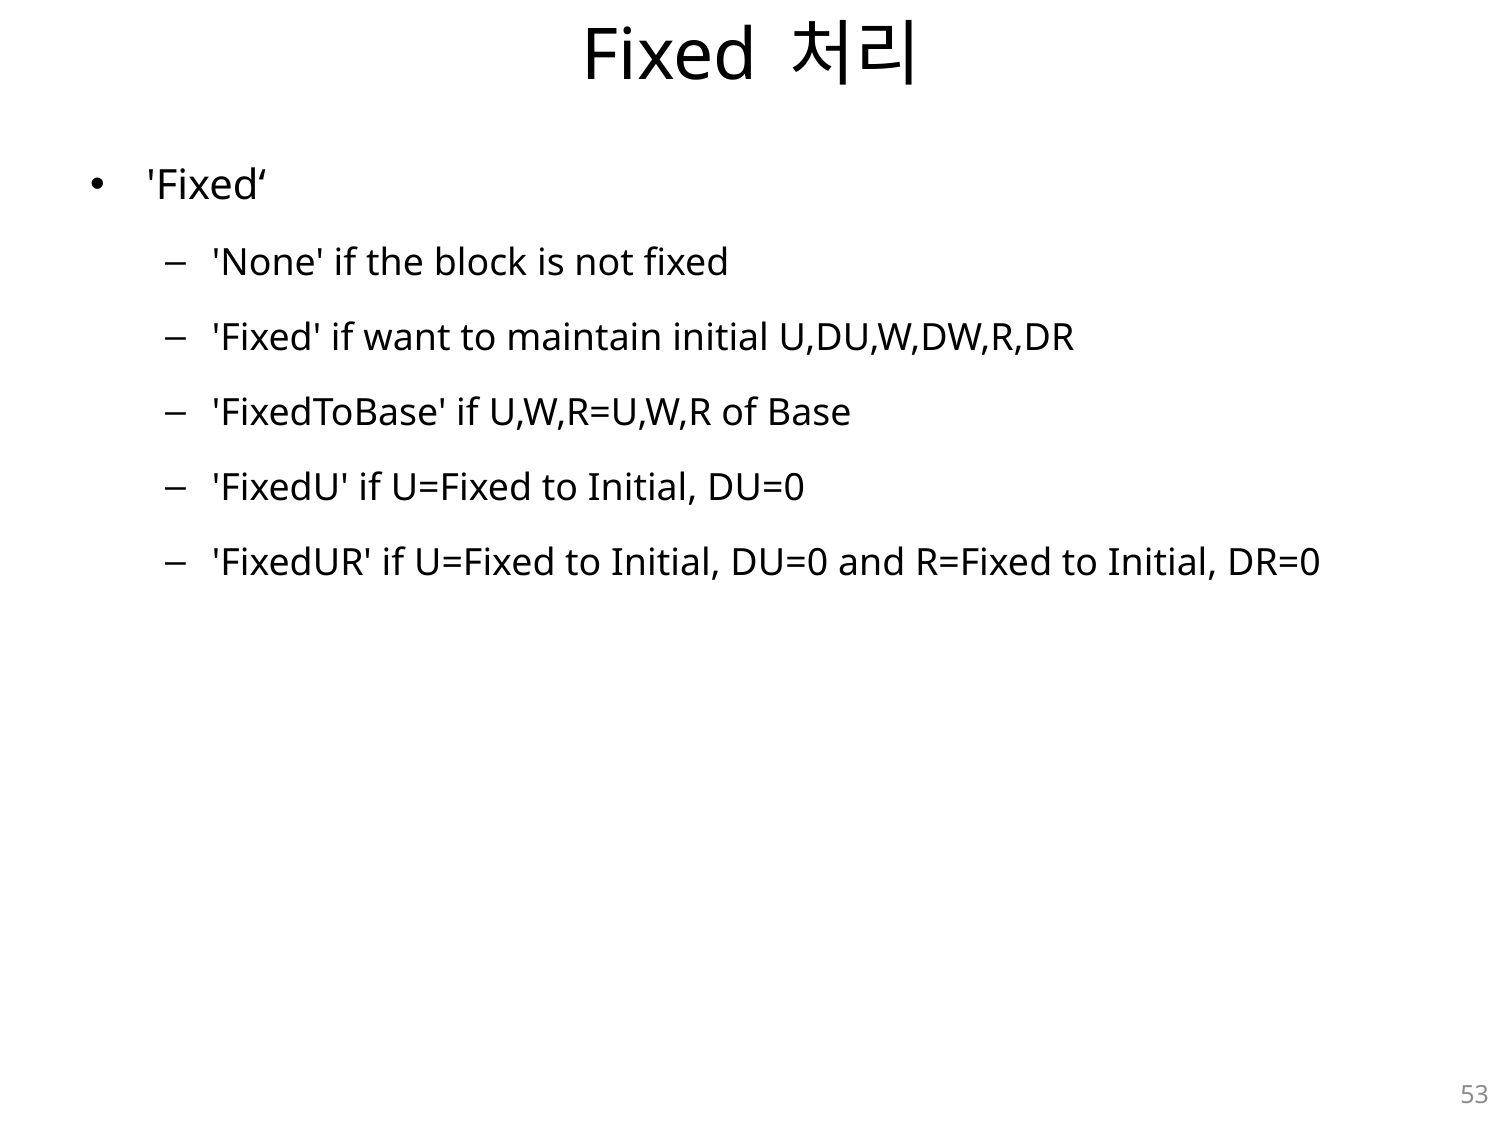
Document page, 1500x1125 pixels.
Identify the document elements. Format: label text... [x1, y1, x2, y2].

title Fixed 처리 [76, 0, 1427, 102]
list 'Fixed‘ 'None' if the block is not fixed 'Fixed' if want to maintain initial U,DU,W,DW,R,DR 'FixedToBase' if U,W,R=U,W,R of Base 'FixedU' if U=Fixed to Initial, DU=0 'FixedUR' if U=Fixed to Initial, DU=0 and R=Fixed to Initial, DR=0 [75, 125, 1425, 1005]
slide_number 53 [1153, 1065, 1500, 1125]
